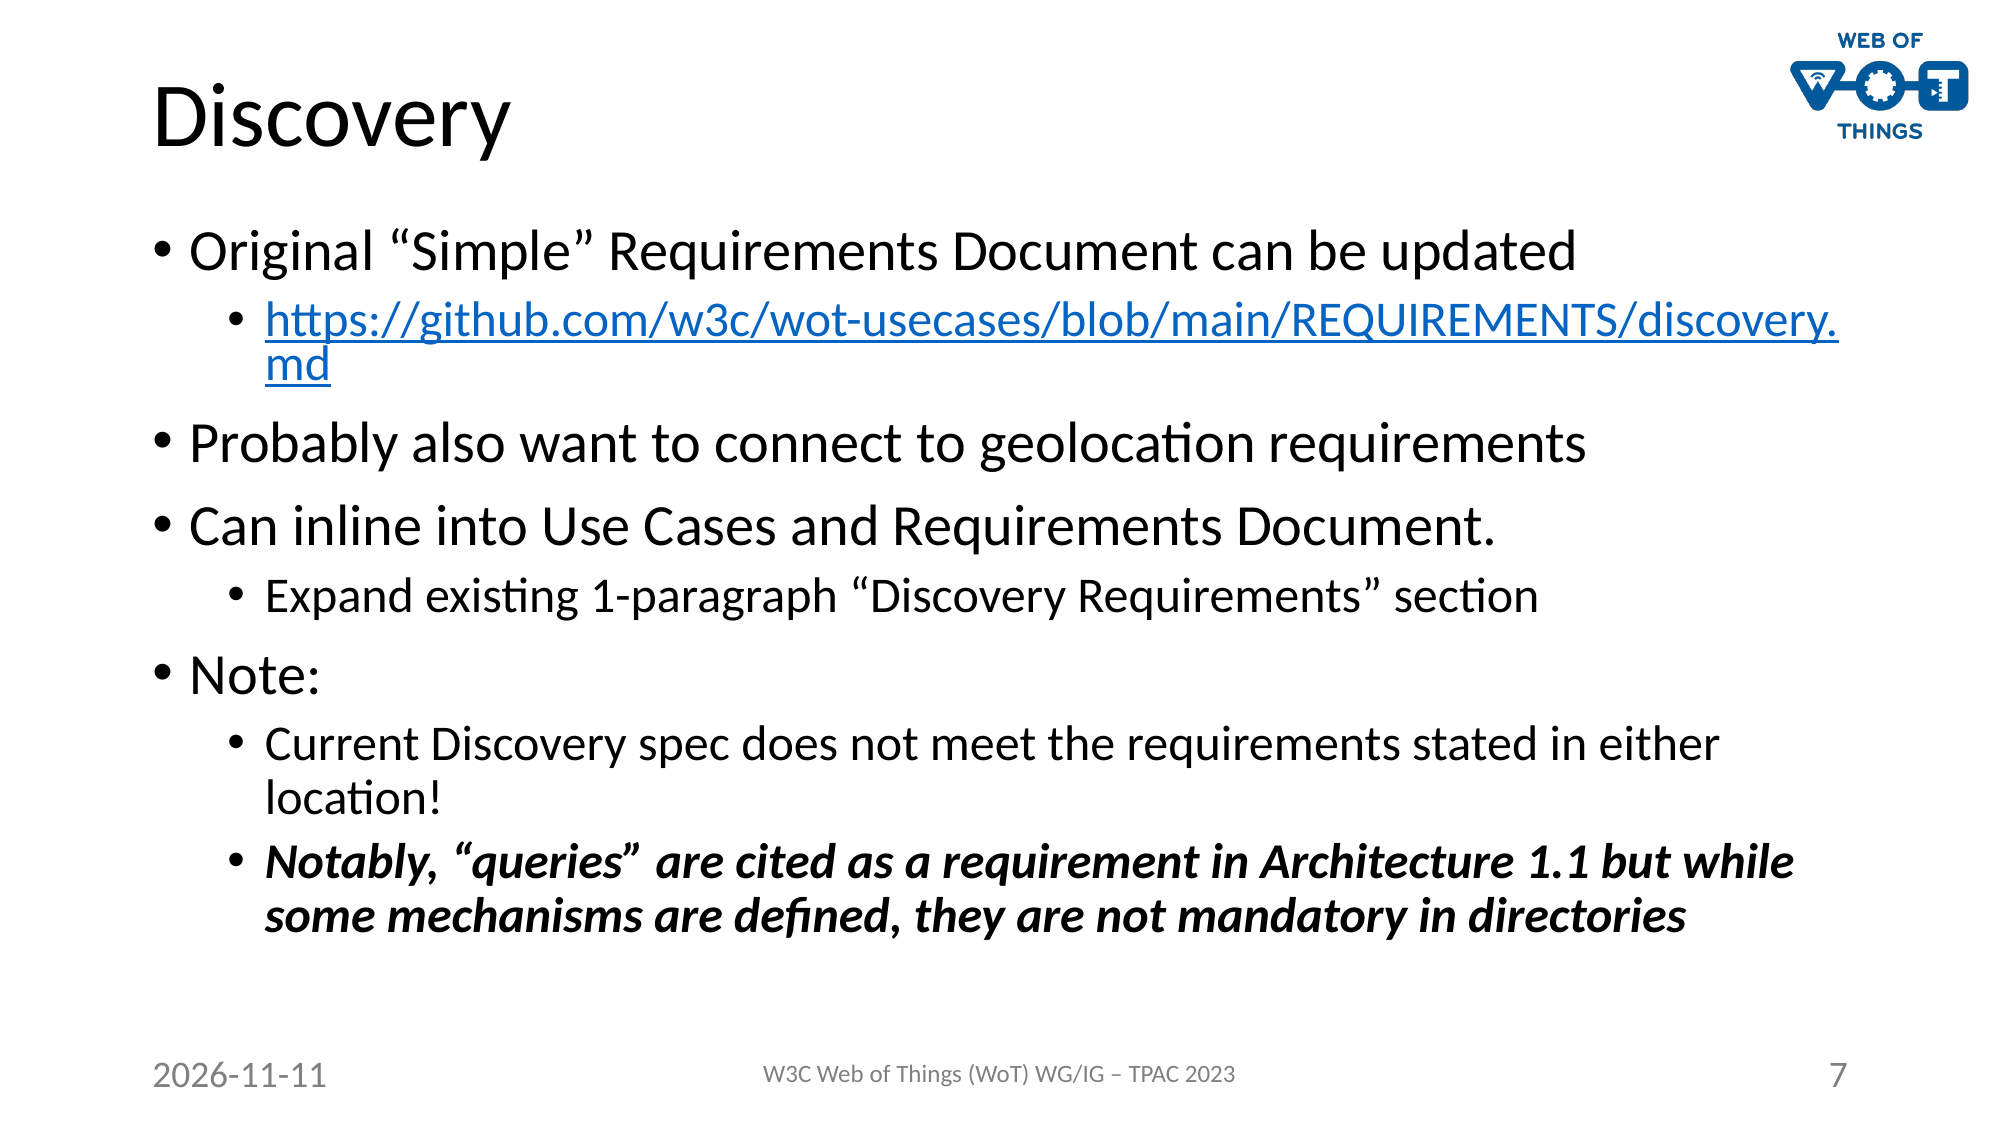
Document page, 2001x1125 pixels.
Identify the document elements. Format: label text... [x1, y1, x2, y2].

footer W3C Web of Things (WoT) WG/IG – TPAC 2023 [662, 1042, 1338, 1103]
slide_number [137, 1042, 588, 1103]
slide_number 7 [1412, 1042, 1863, 1103]
list Original “Simple” Requirements Document can be updated https://github.com/w3c/wot-usecases/blob/main/REQUIREMENTS/discovery.md Probably also want to connect to geolocation requirements Can inline into Use Cases and Requirements Document. Expand existing 1-paragraph “Discovery Requirements” section Note: Current Discovery spec does not meet the requirements stated in either location! Notably, “queries” are cited as a requirement in Architecture 1.1 but while some mechanisms are defined, they are not mandatory in directories [137, 212, 1863, 1014]
picture [1773, 22, 1985, 149]
title Discovery [137, 59, 1863, 212]
